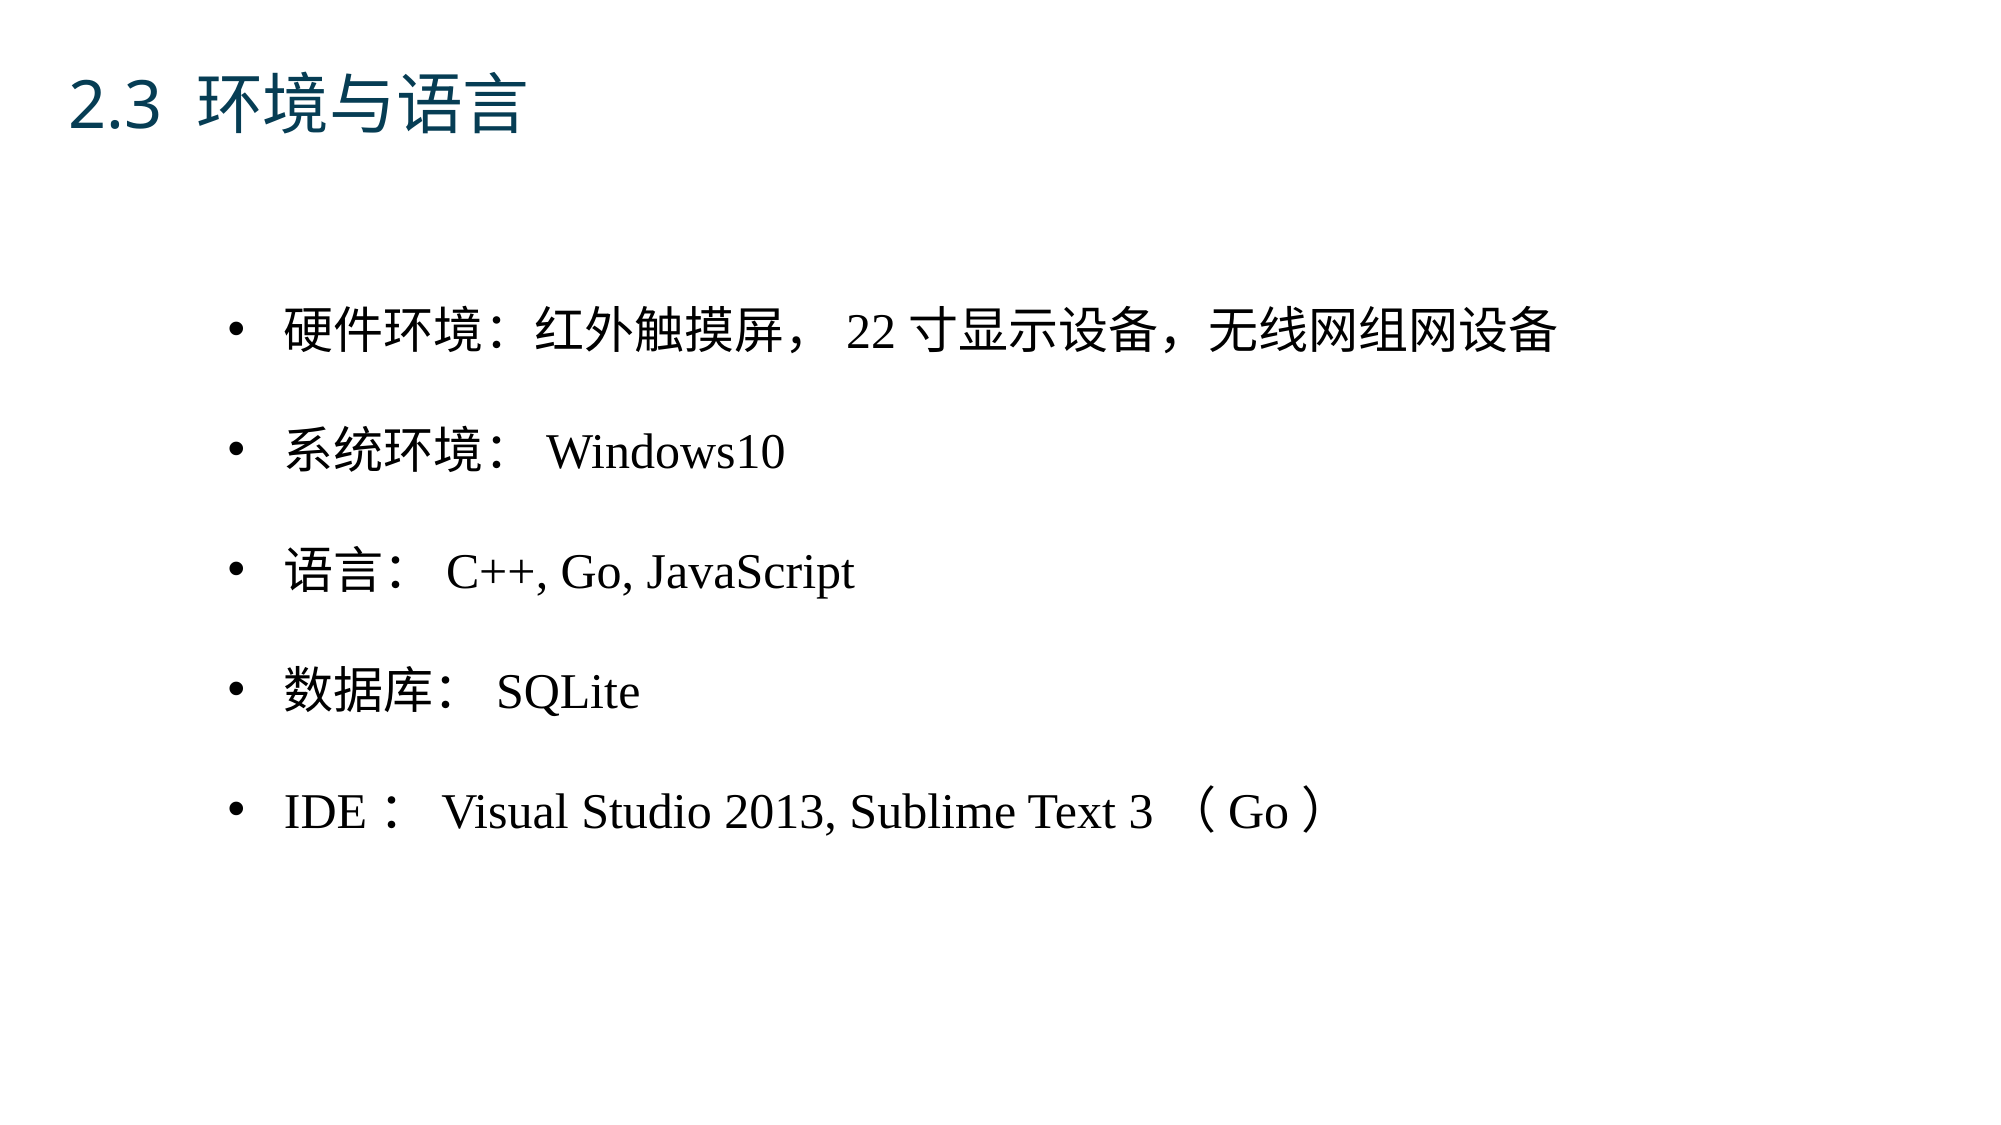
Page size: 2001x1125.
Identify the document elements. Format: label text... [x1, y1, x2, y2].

text_box 硬件环境：红外触摸屏，22寸显示设备，无线网组网设备 系统环境：Windows10 语言：C++, Go, JavaScript 数据库：SQLite IDE：Visual Studio 2013, Sublime Text 3（Go） [213, 291, 1585, 846]
text_box 2.3 环境与语言 [53, 54, 545, 150]
